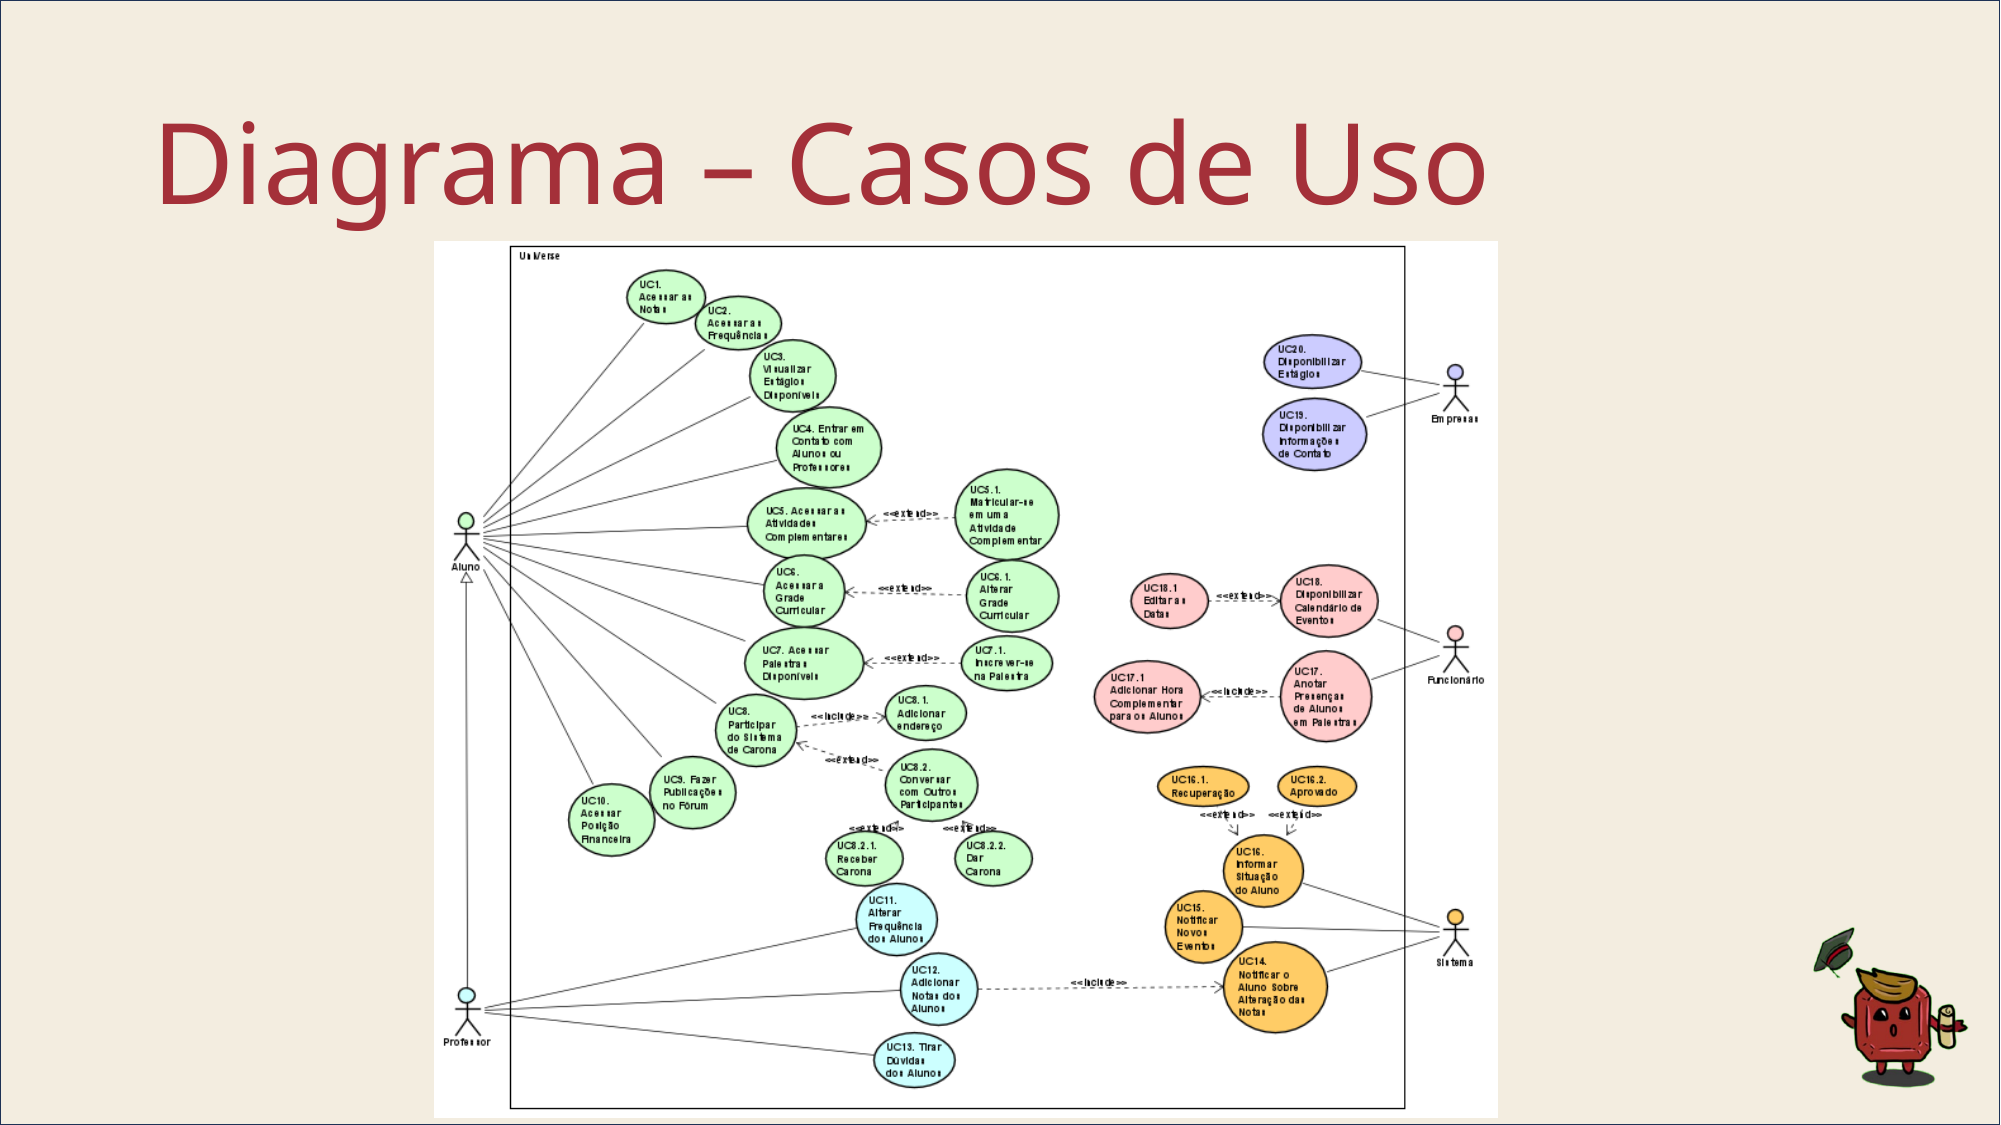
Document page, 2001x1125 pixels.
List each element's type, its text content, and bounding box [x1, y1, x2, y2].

picture [433, 241, 1498, 1118]
title Diagrama – Casos de Uso [137, 59, 1863, 278]
picture [1773, 907, 2000, 1125]
text_box [0, 0, 2000, 1125]
